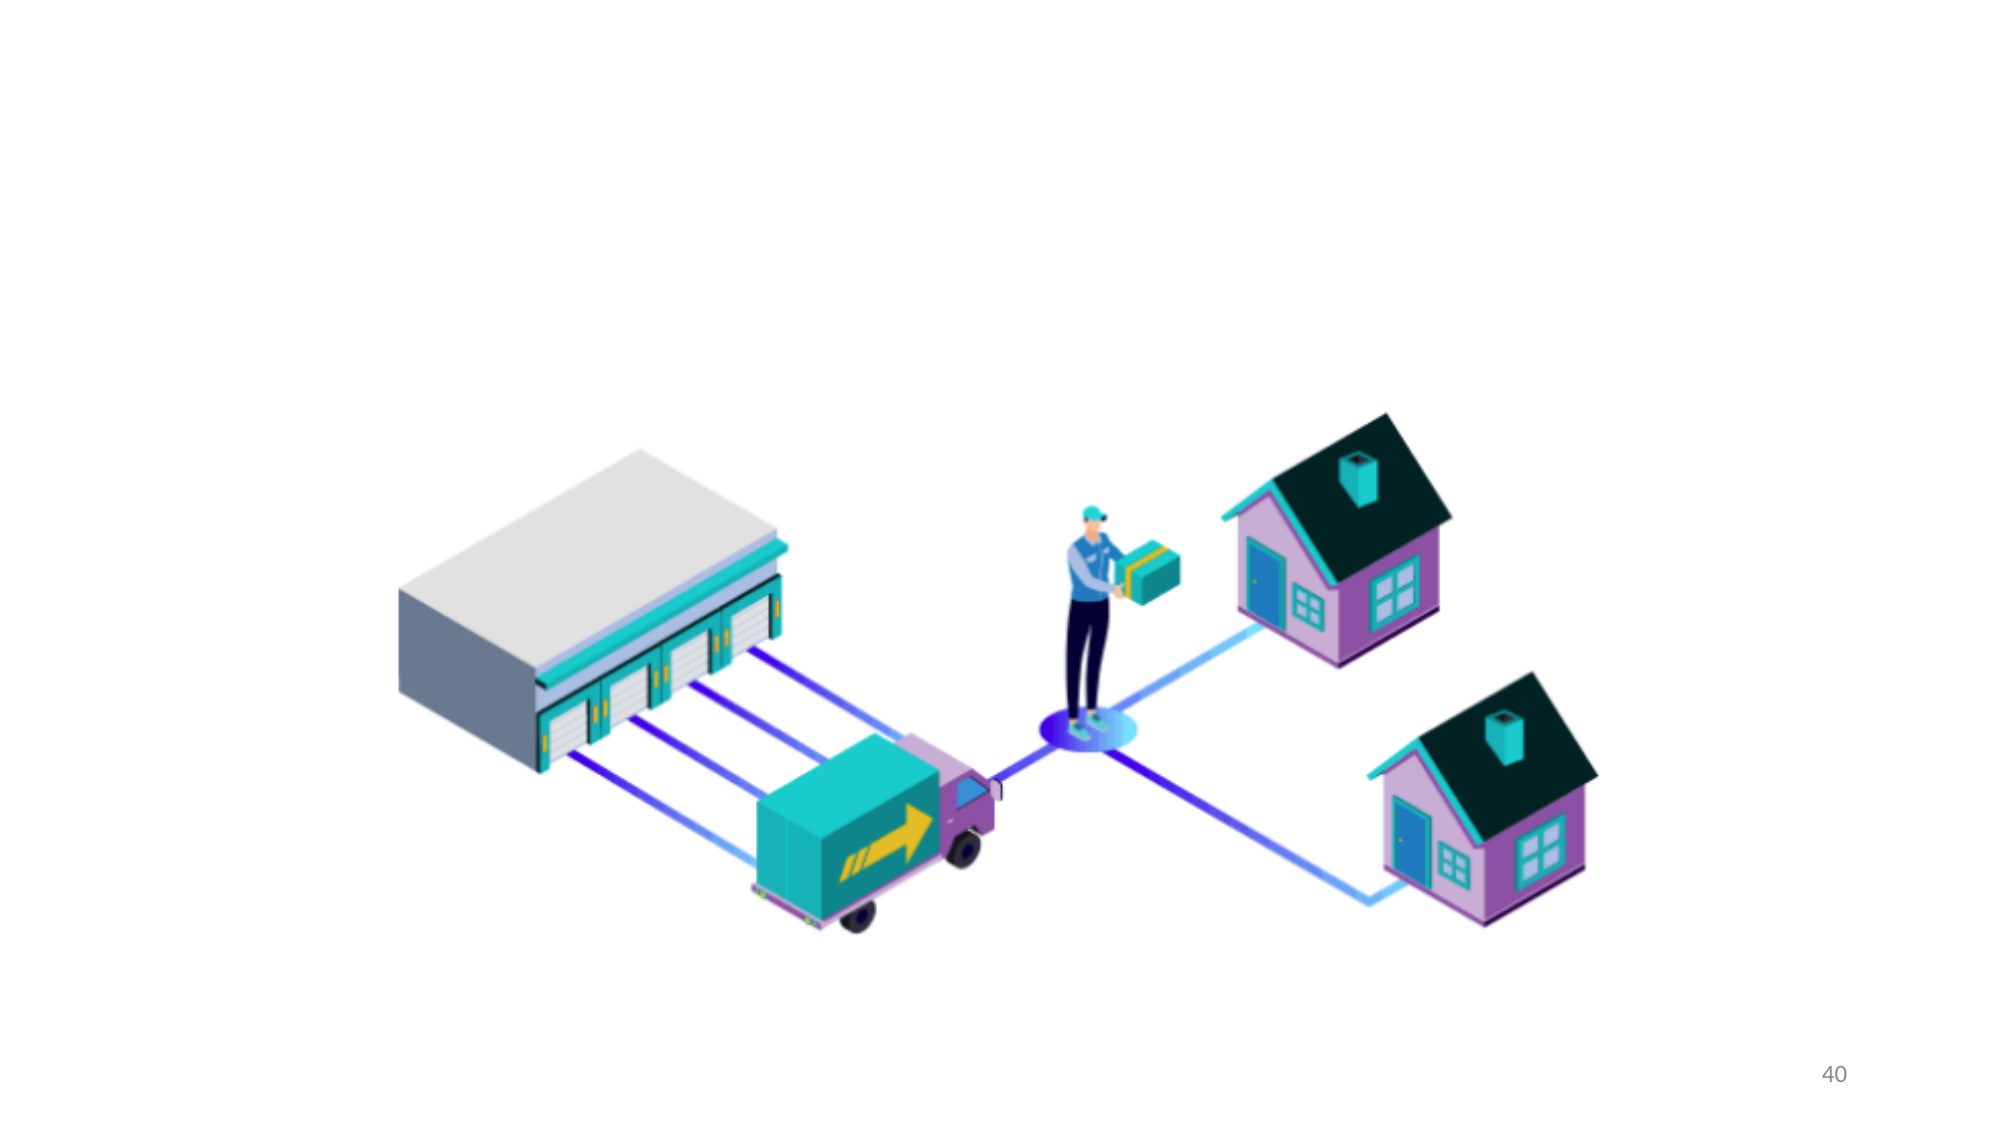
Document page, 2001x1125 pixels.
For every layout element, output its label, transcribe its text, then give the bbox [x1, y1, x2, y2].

slide_number 40 [1412, 1042, 1863, 1103]
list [391, 368, 1609, 950]
